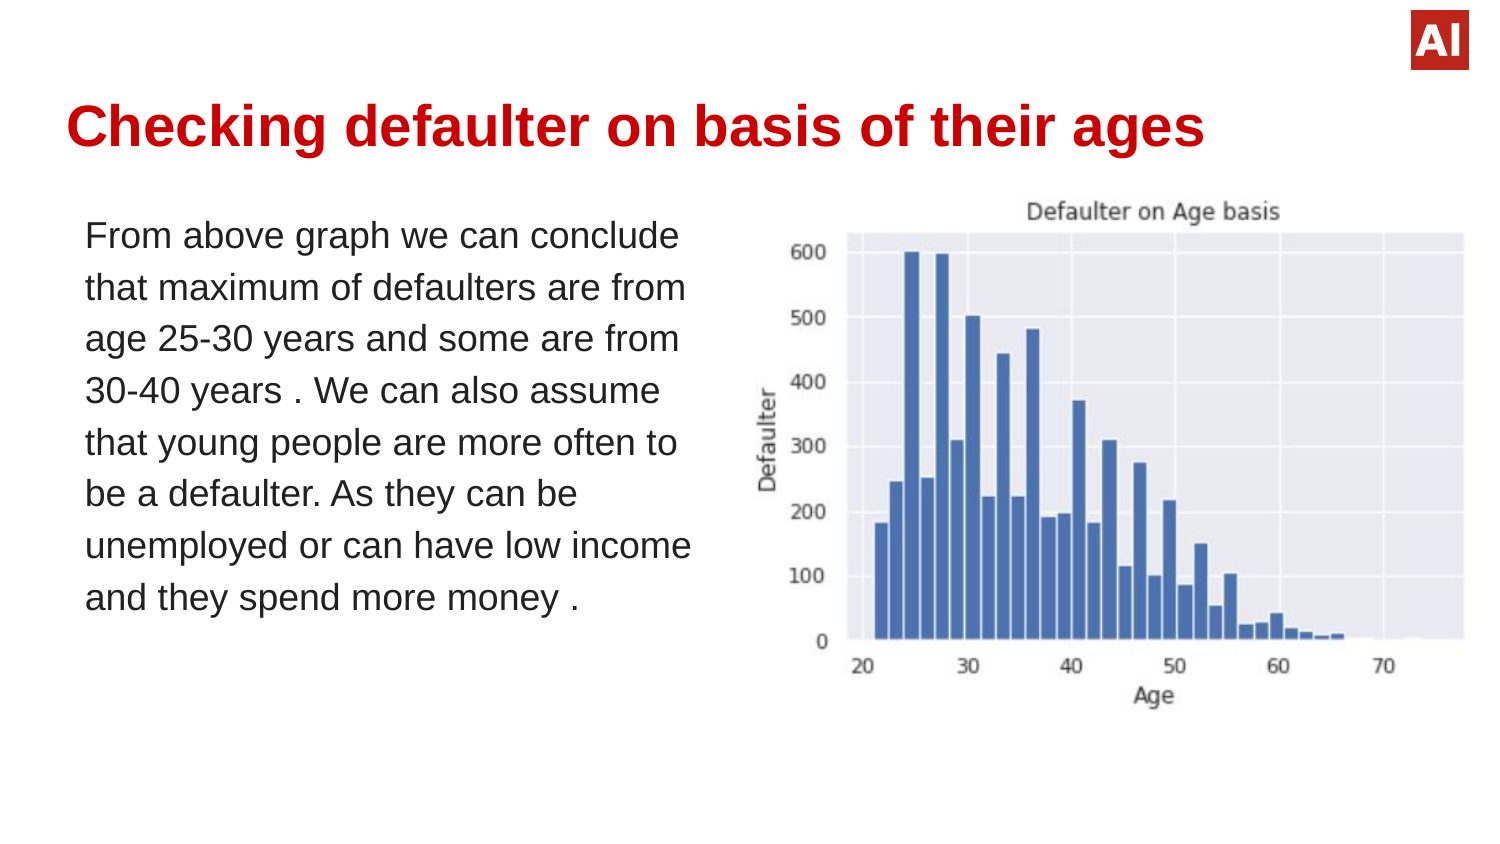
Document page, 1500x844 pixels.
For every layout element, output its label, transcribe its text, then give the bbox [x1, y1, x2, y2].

picture [1411, 10, 1469, 70]
title Checking defaulter on basis of their ages [51, 72, 1449, 167]
list From above graph we can conclude that maximum of defaulters are from age 25-30 years and some are from 30-40 years . We can also assume that young people are more often to be a defaulter. As they can be unemployed or can have low income and they spend more money . [51, 189, 712, 685]
picture [733, 188, 1500, 722]
